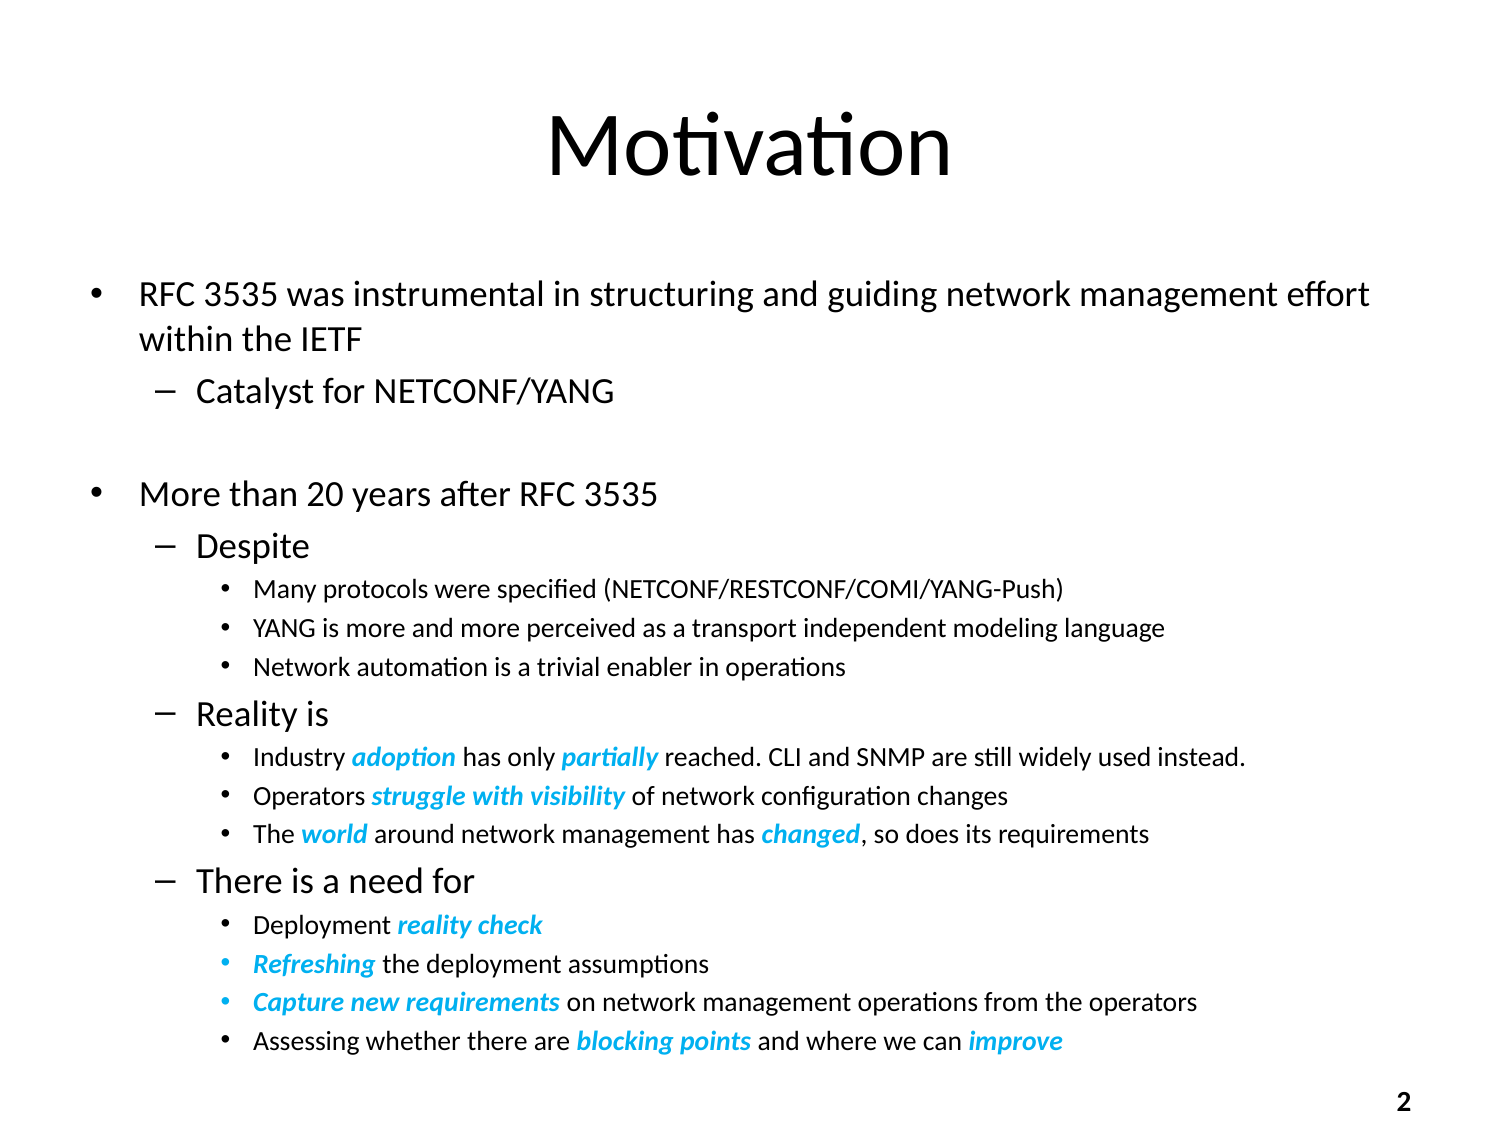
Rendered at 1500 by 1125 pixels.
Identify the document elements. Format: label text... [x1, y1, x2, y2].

list RFC 3535 was instrumental in structuring and guiding network management effort within the IETF Catalyst for NETCONF/YANG More than 20 years after RFC 3535 Despite Many protocols were specified (NETCONF/RESTCONF/COMI/YANG-Push) YANG is more and more perceived as a transport independent modeling language Network automation is a trivial enabler in operations Reality is Industry adoption has only partially reached. CLI and SNMP are still widely used instead. Operators struggle with visibility of network configuration changes The world around network management has changed, so does its requirements There is a need for Deployment reality check Refreshing the deployment assumptions Capture new requirements on network management operations from the operators Assessing whether there are blocking points and where we can improve [75, 262, 1425, 1071]
title Motivation [75, 45, 1425, 233]
